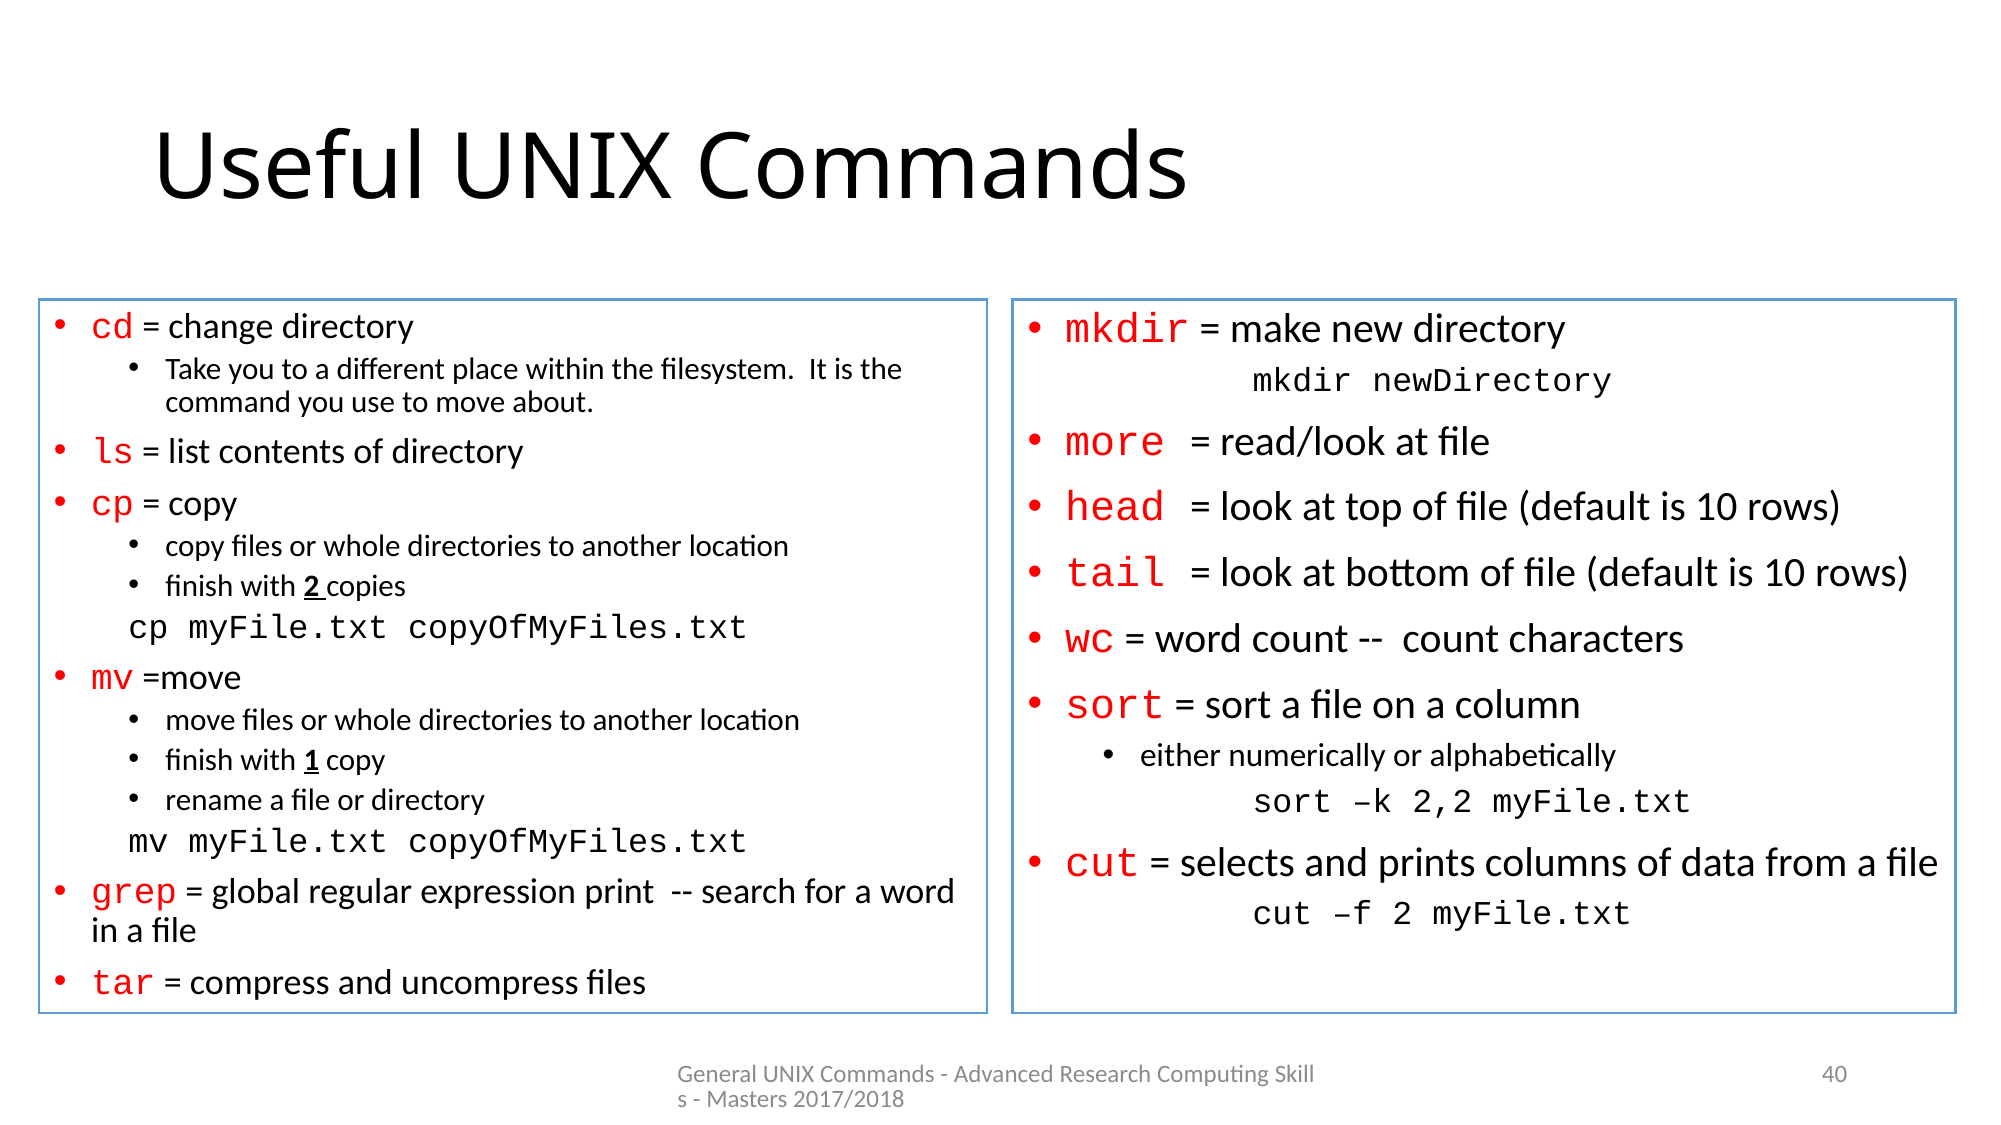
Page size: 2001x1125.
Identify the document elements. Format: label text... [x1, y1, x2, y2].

footer General UNIX Commands - Advanced Research Computing Skills - Masters 2017/2018 [662, 1042, 1338, 1103]
list cd = change directory Take you to a different place within the filesystem. It is the command you use to move about. ls = list contents of directory cp = copy copy files or whole directories to another location finish with 2 copies cp myFile.txt copyOfMyFiles.txt mv =move move files or whole directories to another location finish with 1 copy rename a file or directory mv myFile.txt copyOfMyFiles.txt grep = global regular expression print -- search for a word in a file tar = compress and uncompress files [38, 298, 988, 1014]
title Useful UNIX Commands [137, 59, 1863, 278]
slide_number 40 [1412, 1042, 1863, 1103]
list mkdir = make new directory mkdir newDirectory more = read/look at file head = look at top of file (default is 10 rows) tail = look at bottom of file (default is 10 rows) wc = word count -- count characters sort = sort a file on a column either numerically or alphabetically sort –k 2,2 myFile.txt cut = selects and prints columns of data from a file cut –f 2 myFile.txt [1011, 298, 1957, 1014]
